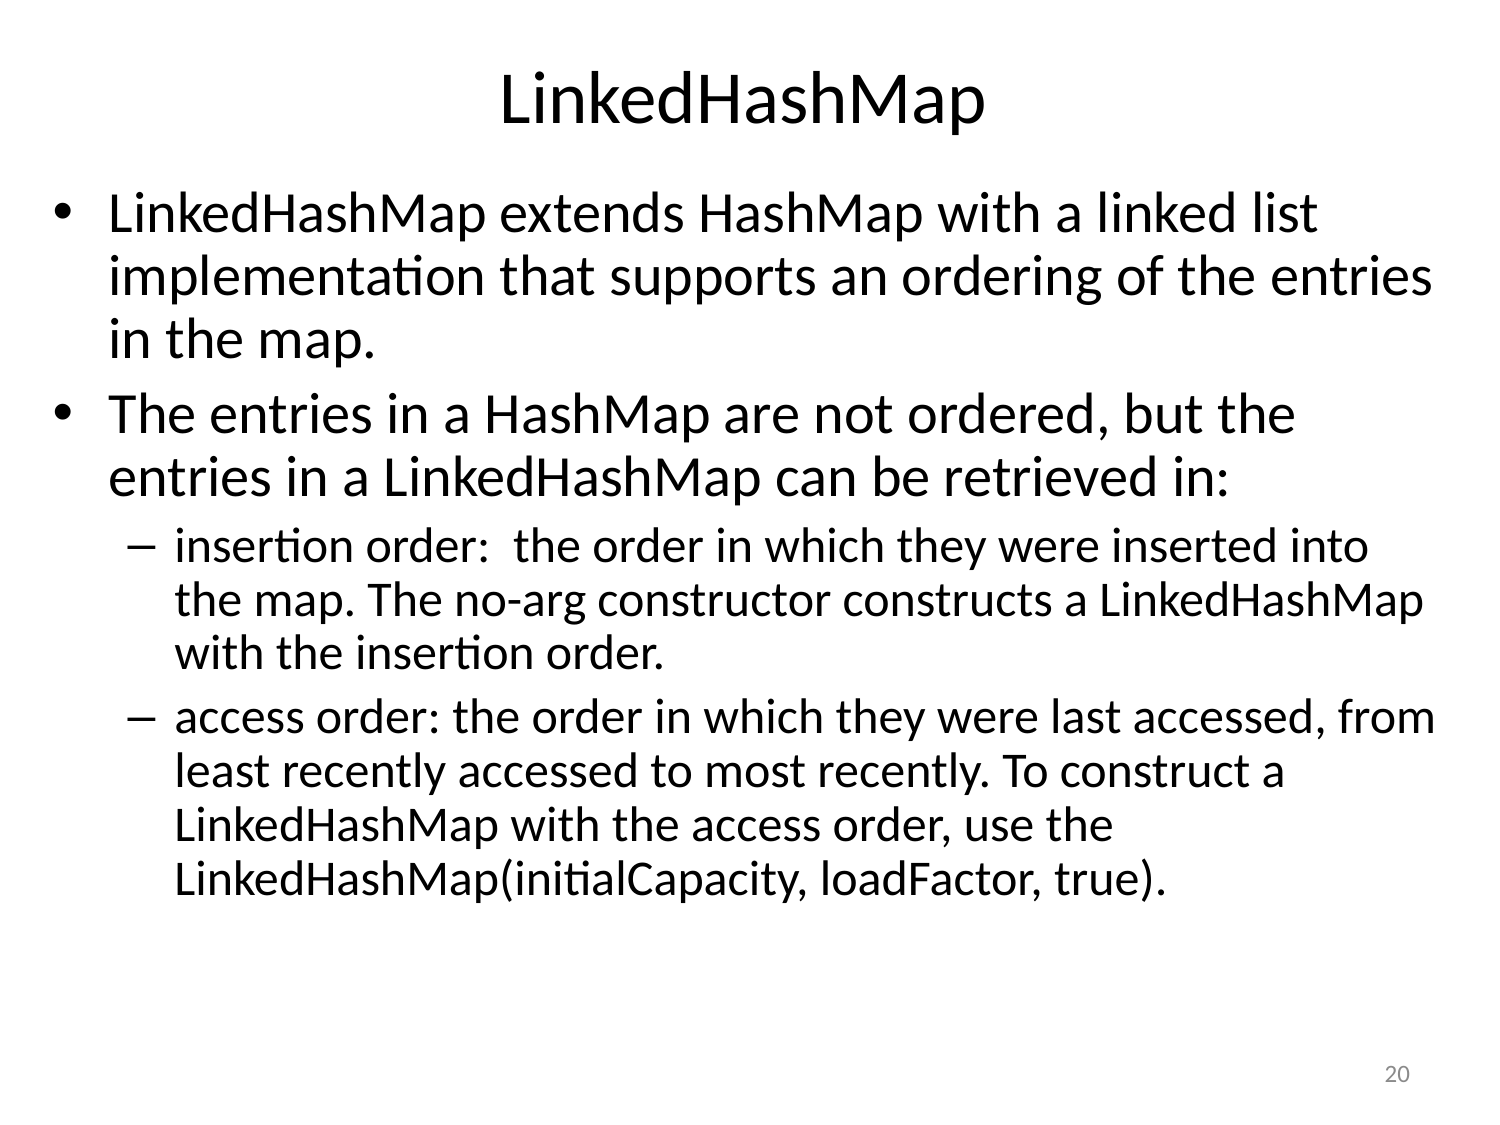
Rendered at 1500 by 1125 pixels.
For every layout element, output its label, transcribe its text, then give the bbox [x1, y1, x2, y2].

title LinkedHashMap [37, 37, 1450, 150]
slide_number 20 [1074, 1042, 1425, 1103]
list LinkedHashMap extends HashMap with a linked list implementation that supports an ordering of the entries in the map. The entries in a HashMap are not ordered, but the entries in a LinkedHashMap can be retrieved in: insertion order: the order in which they were inserted into the map. The no-arg constructor constructs a LinkedHashMap with the insertion order. access order: the order in which they were last accessed, from least recently accessed to most recently. To construct a LinkedHashMap with the access order, use the LinkedHashMap(initialCapacity, loadFactor, true). [37, 174, 1463, 988]
